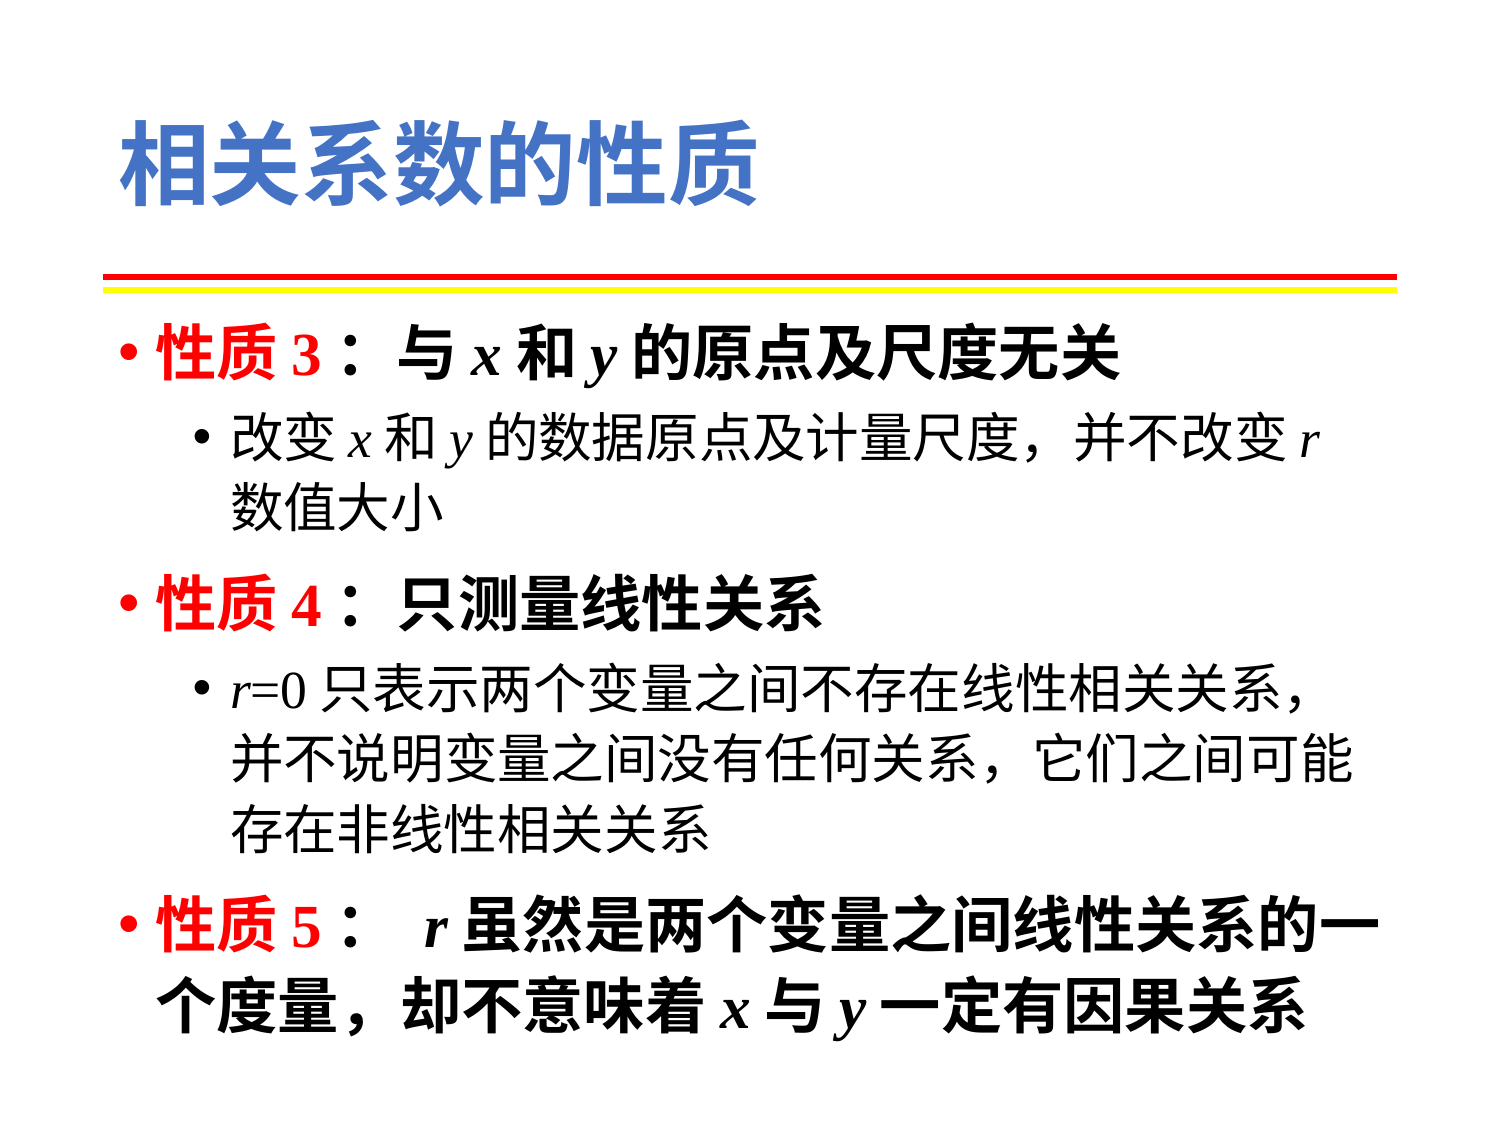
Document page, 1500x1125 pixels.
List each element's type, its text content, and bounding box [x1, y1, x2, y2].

list 性质3：与x和y的原点及尺度无关 改变x和y的数据原点及计量尺度，并不改变r数值大小 性质4：只测量线性关系 r=0只表示两个变量之间不存在线性相关关系，并不说明变量之间没有任何关系，它们之间可能存在非线性相关关系 性质5： r虽然是两个变量之间线性关系的一个度量，却不意味着x与y一定有因果关系 [103, 299, 1397, 1074]
title 相关系数的性质 [103, 59, 1397, 274]
